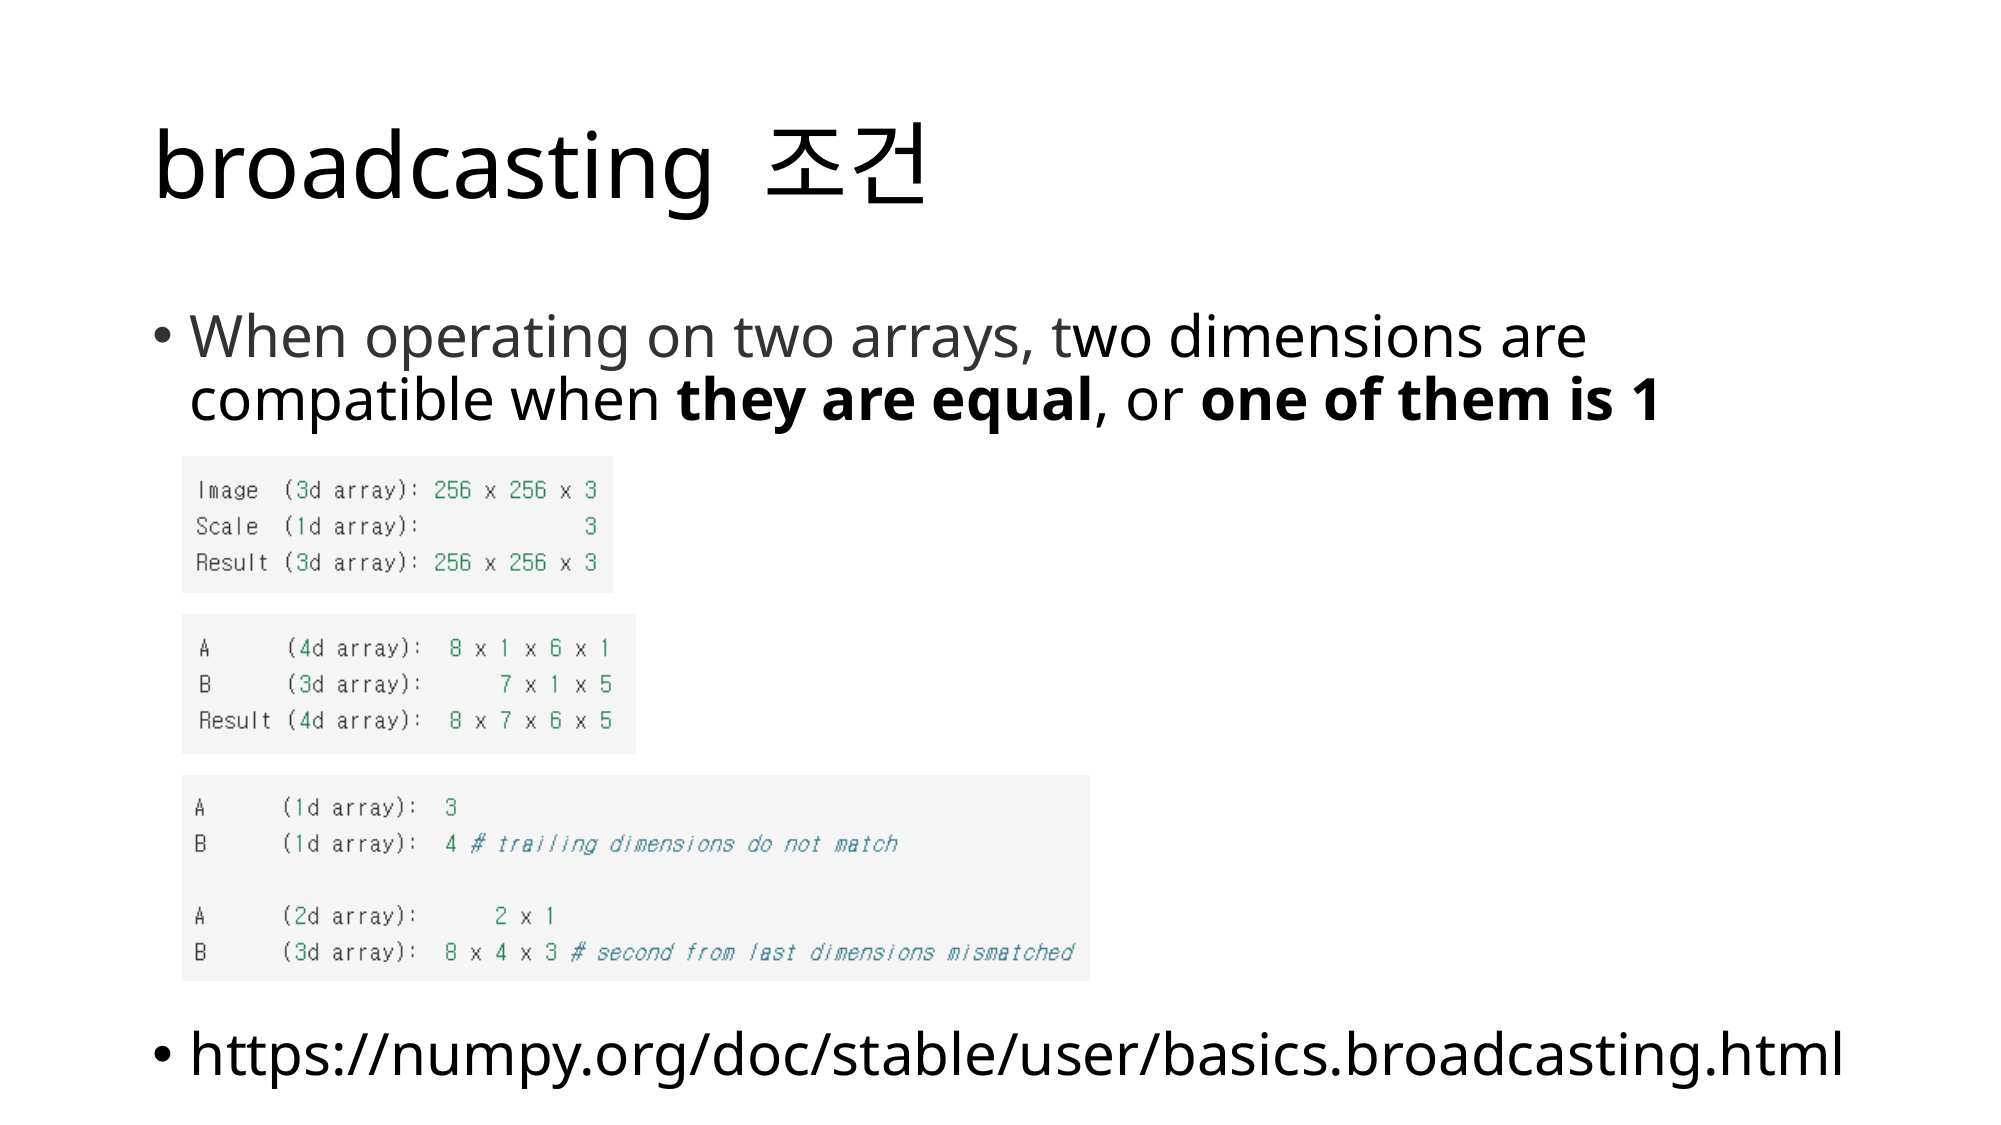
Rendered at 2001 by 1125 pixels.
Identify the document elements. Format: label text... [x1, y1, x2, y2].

picture [182, 775, 1090, 981]
text_box https://numpy.org/doc/stable/user/basics.broadcasting.html [137, 1017, 1863, 1113]
picture [182, 456, 613, 593]
picture [182, 614, 636, 754]
list When operating on two arrays, two dimensions are compatible when they are equal, or one of them is 1 [137, 299, 1863, 1014]
title broadcasting 조건 [137, 59, 1863, 278]
